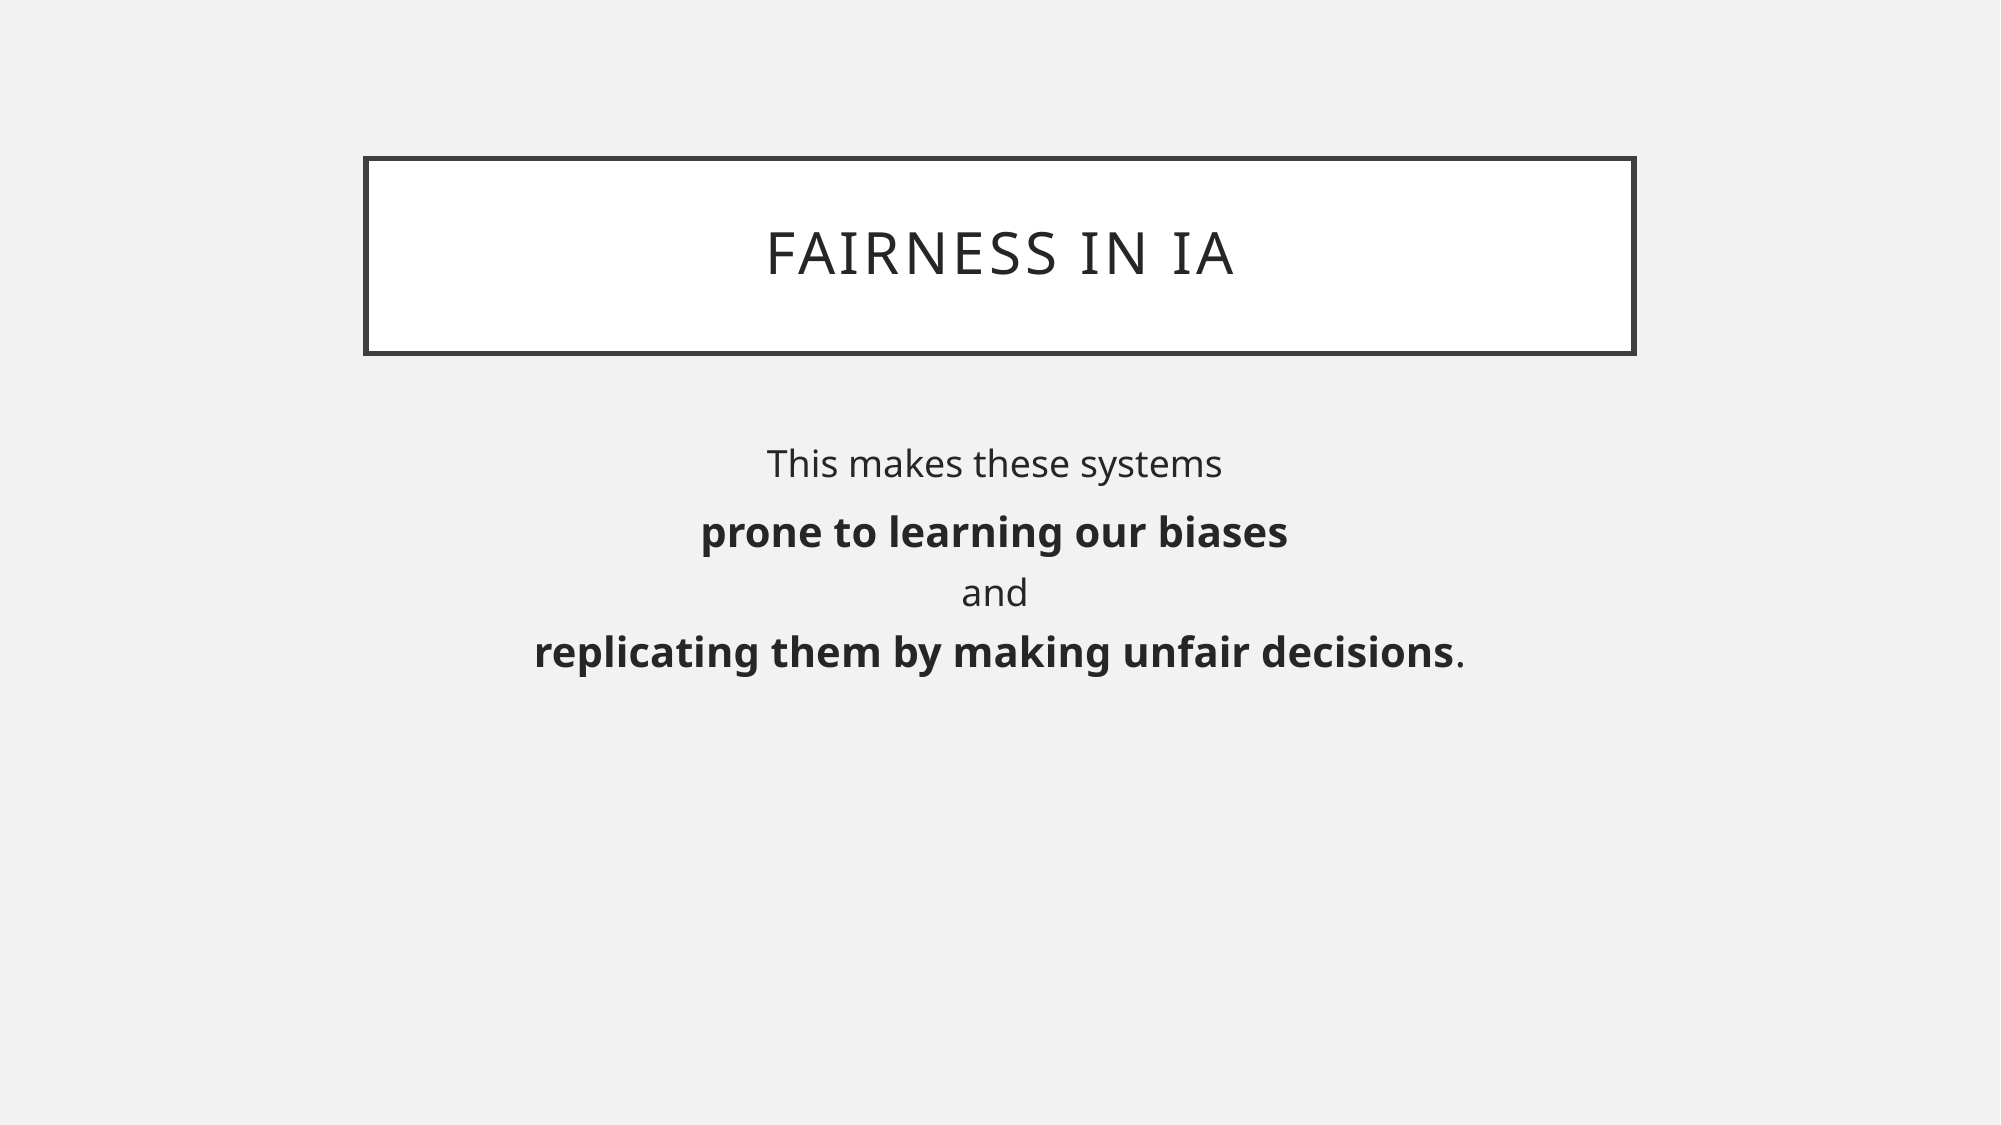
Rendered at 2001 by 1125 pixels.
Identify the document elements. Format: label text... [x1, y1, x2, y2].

list This makes these systems prone to learning our biases and replicating them by making unfair decisions. [366, 432, 1634, 942]
title Fairness in ia [363, 156, 1637, 356]
